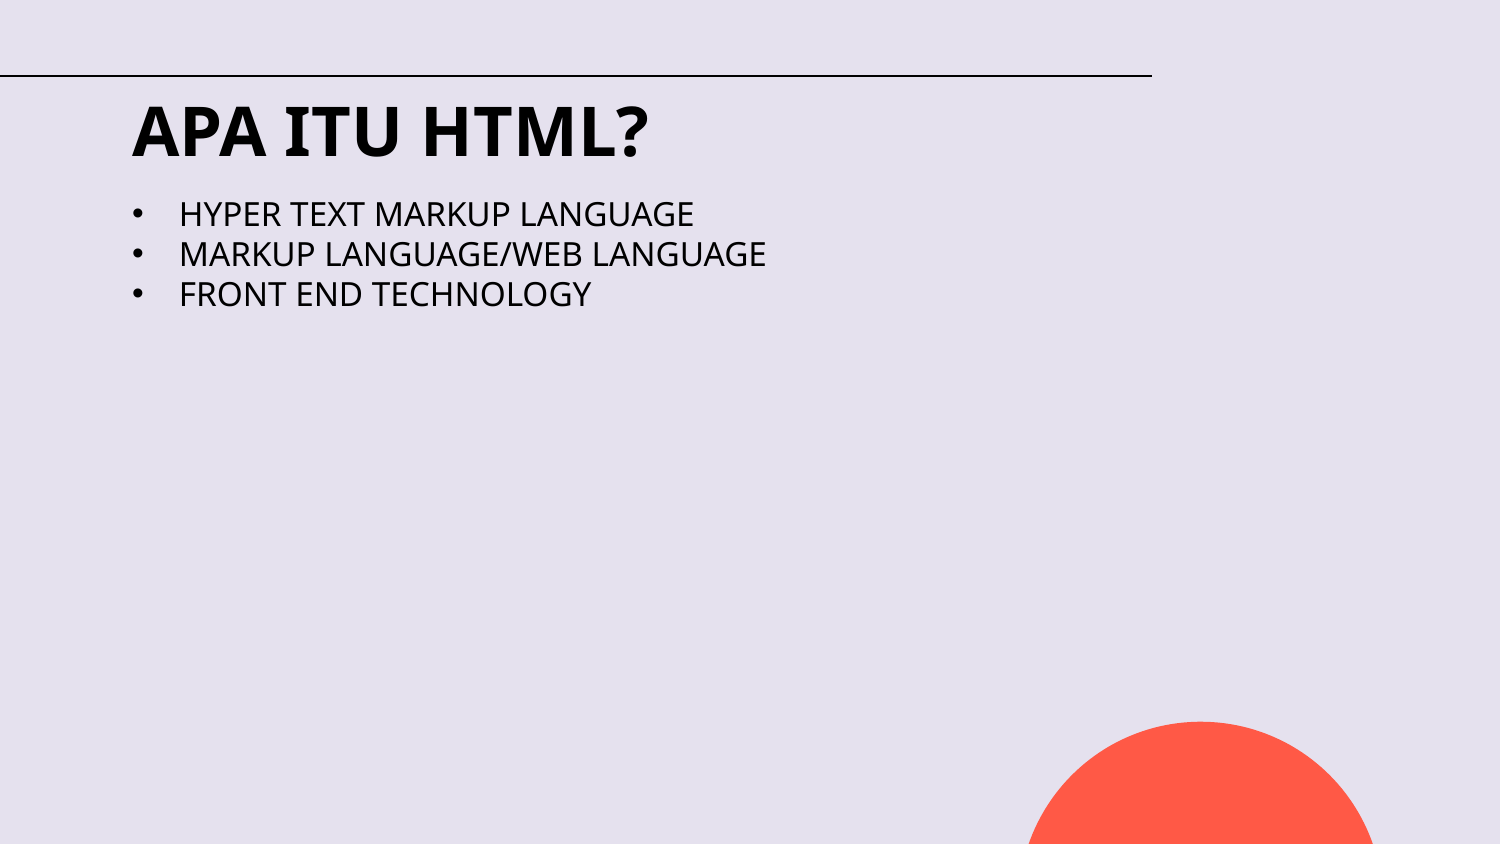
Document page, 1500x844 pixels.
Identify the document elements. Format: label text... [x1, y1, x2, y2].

title APA ITU HTML? [116, 72, 1383, 167]
list HYPER TEXT MARKUP LANGUAGE MARKUP LANGUAGE/WEB LANGUAGE FRONT END TECHNOLOGY [116, 177, 1383, 745]
